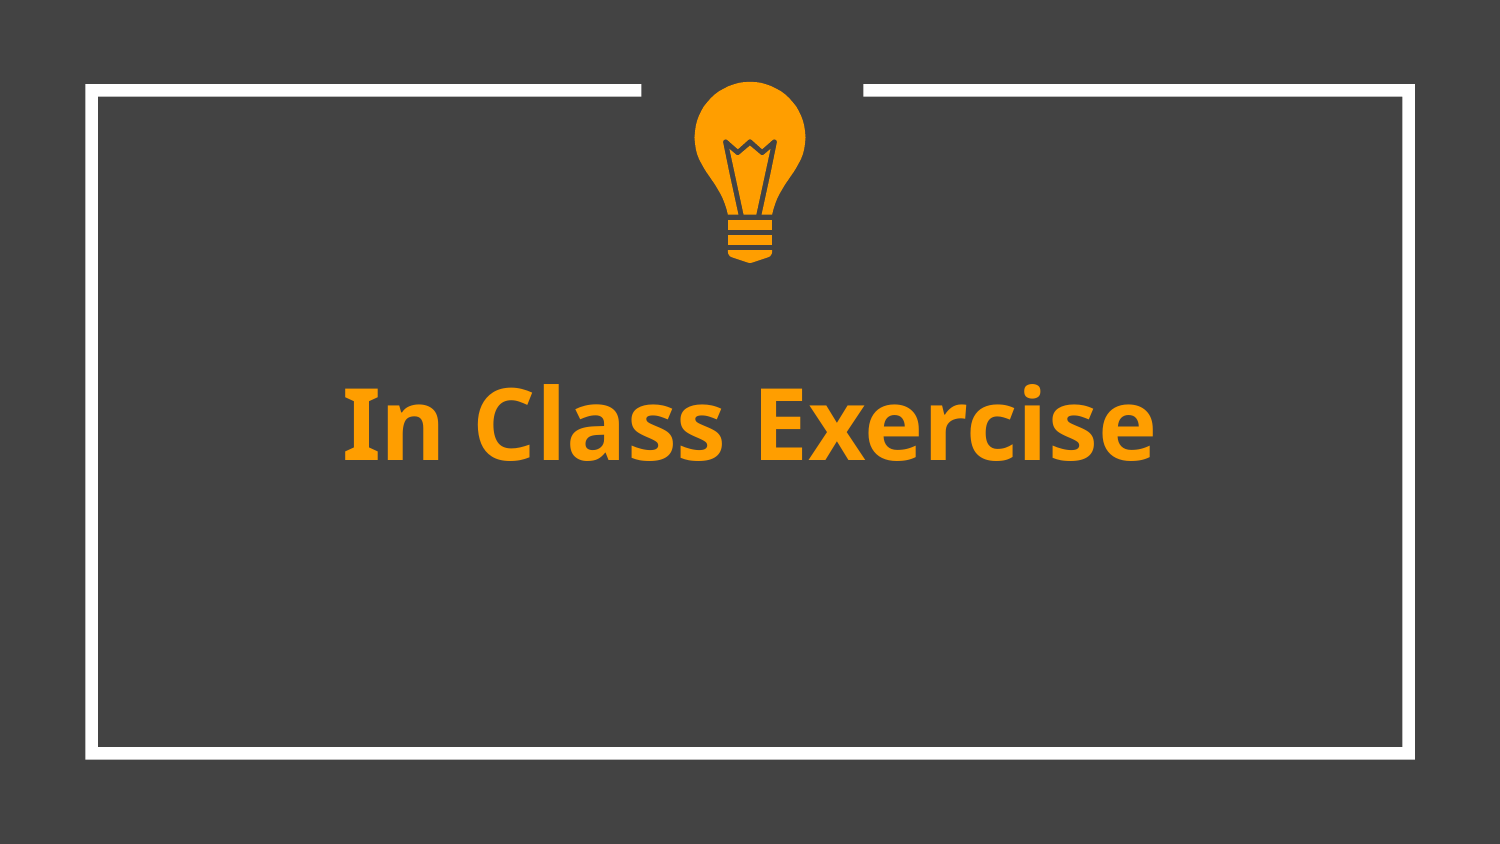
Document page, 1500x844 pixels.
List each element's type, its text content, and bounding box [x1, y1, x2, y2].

title In Class Exercise [263, 345, 1237, 537]
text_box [694, 81, 806, 264]
